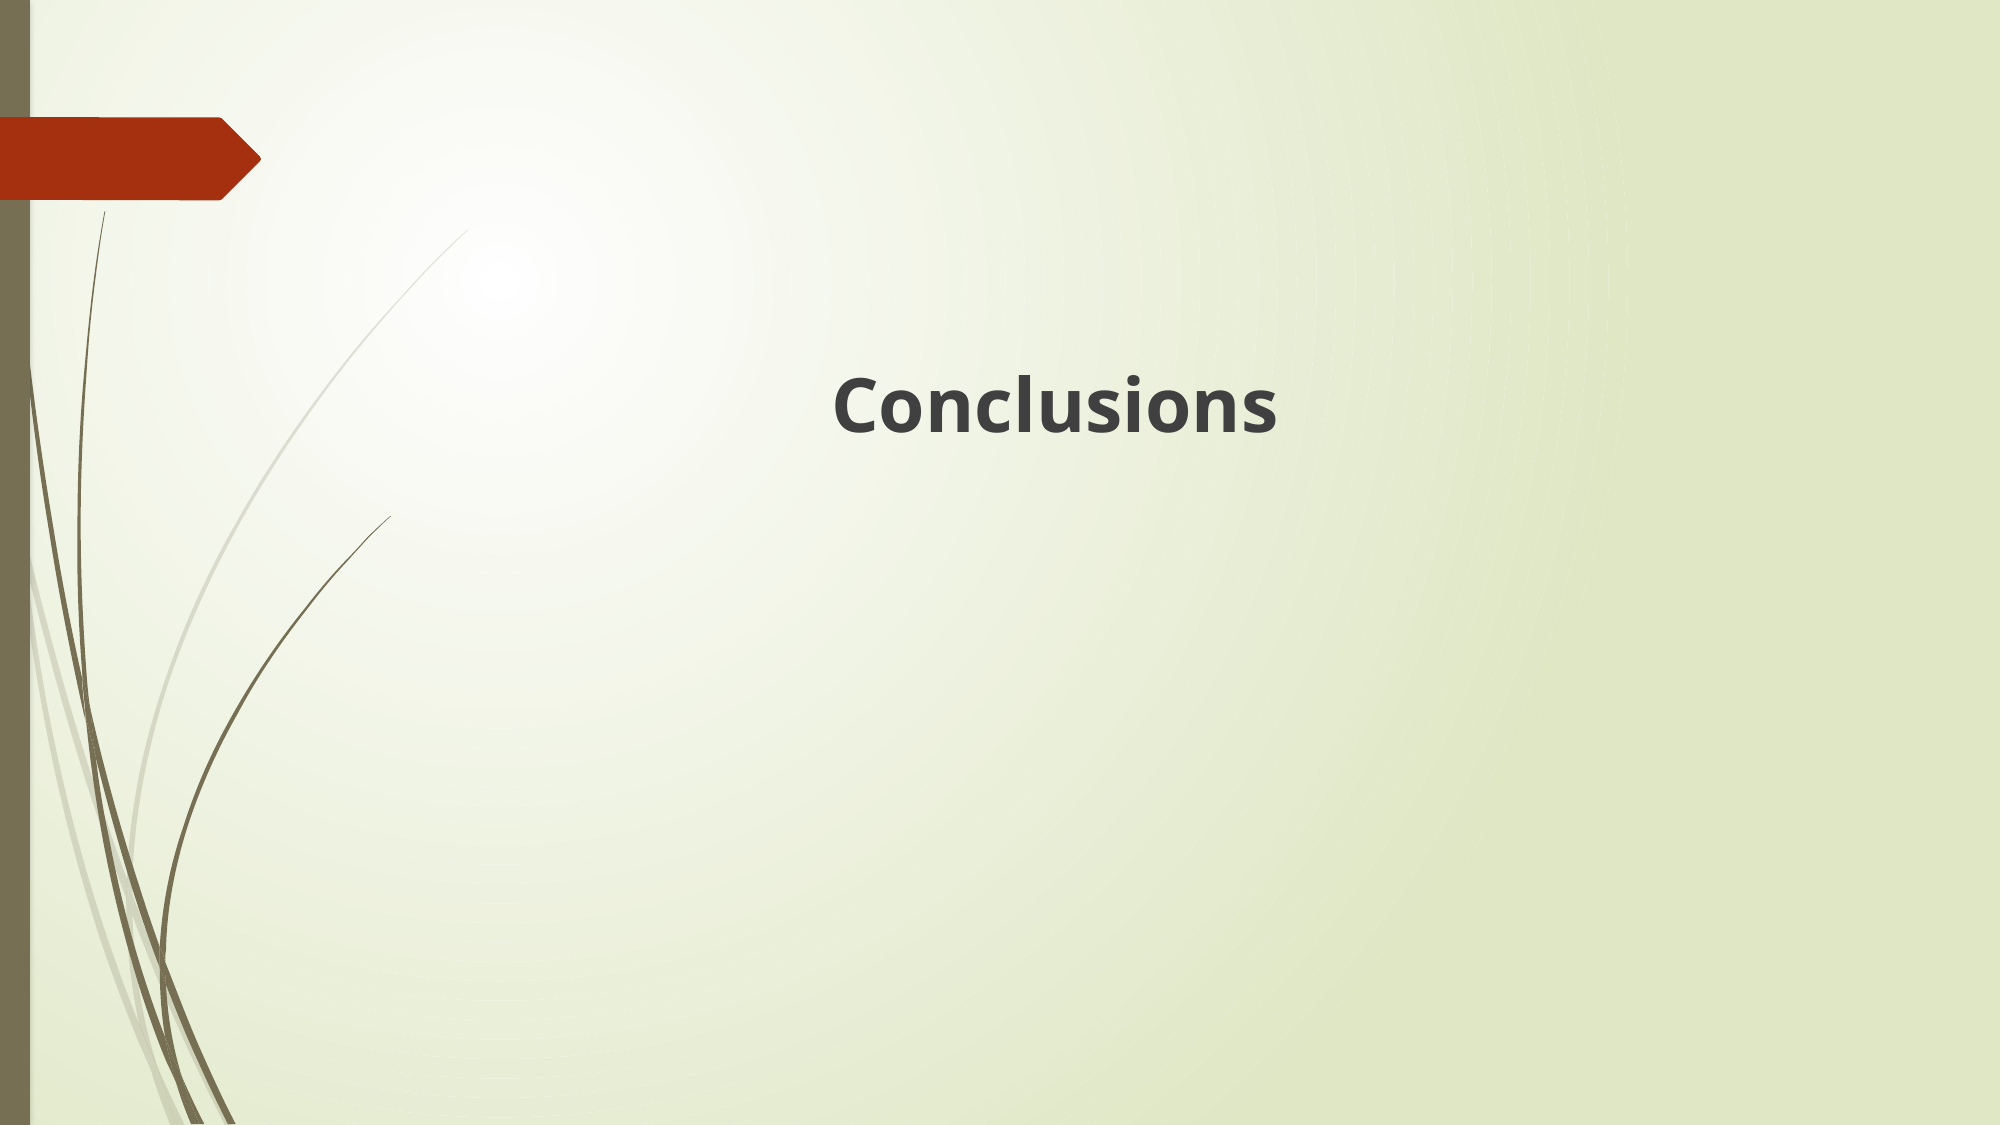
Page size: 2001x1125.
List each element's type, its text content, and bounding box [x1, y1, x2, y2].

list Conclusions [240, 238, 1870, 970]
